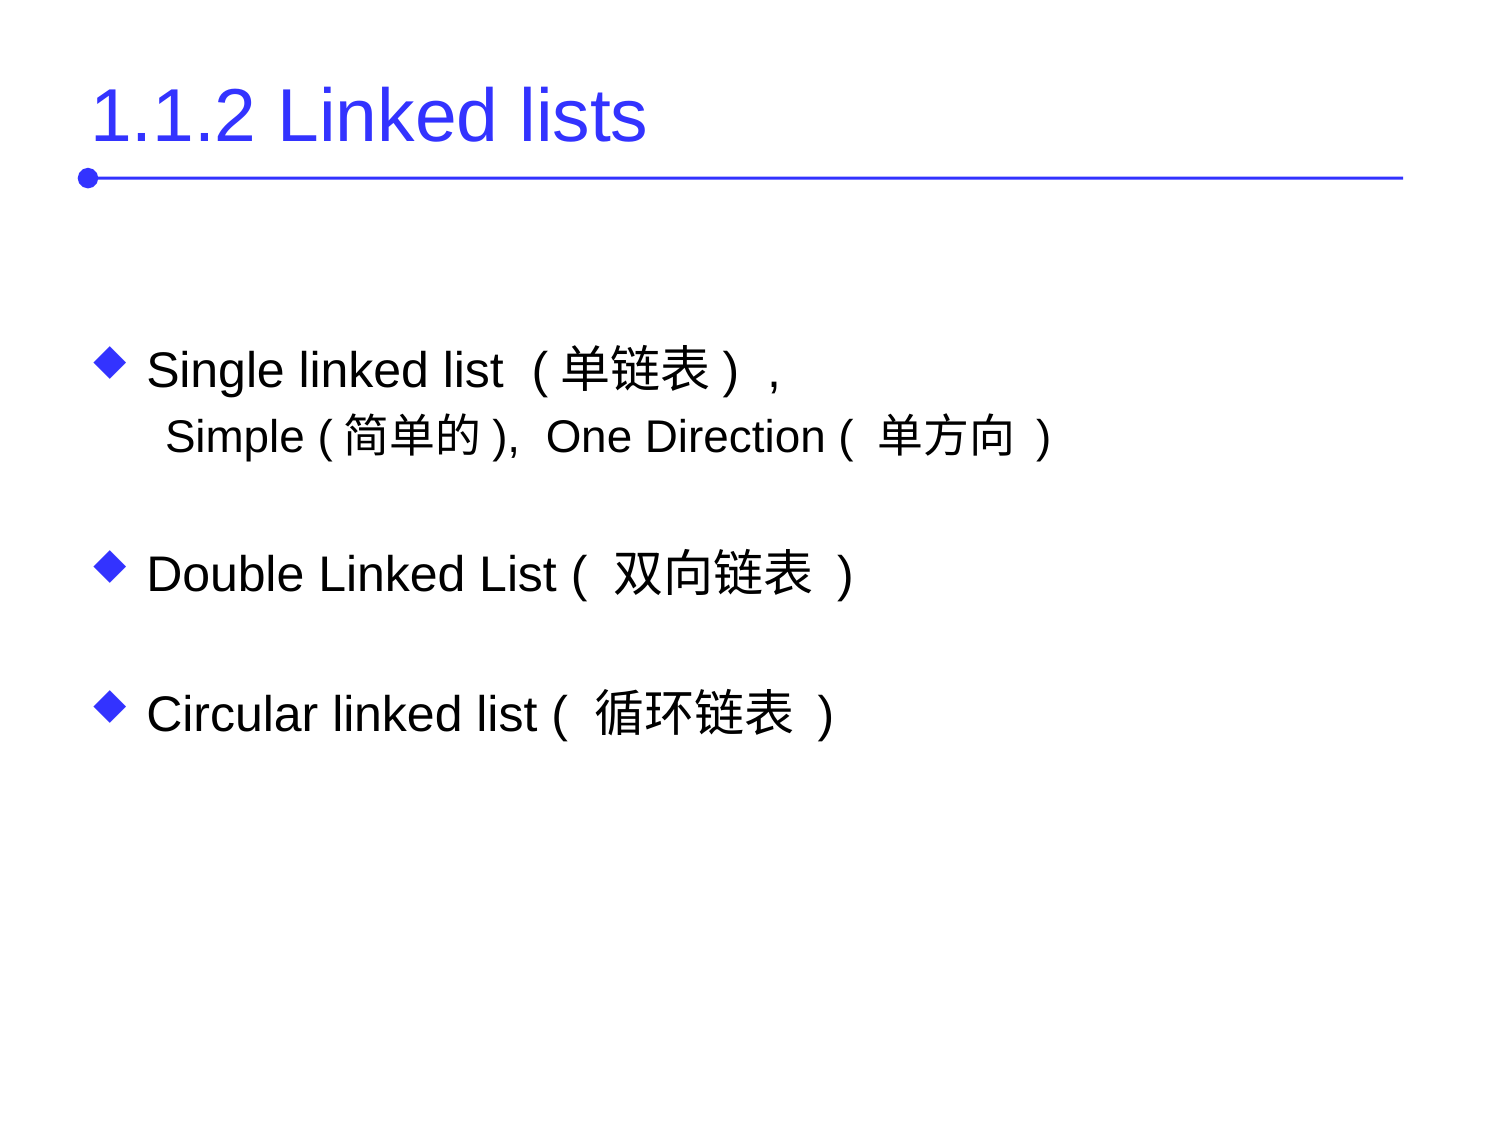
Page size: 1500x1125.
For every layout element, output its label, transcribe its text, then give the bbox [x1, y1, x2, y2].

list Single linked list (单链表) , Simple (简单的), One Direction ( 单方向 ) Double Linked List ( 双向链表 ) Circular linked list ( 循环链表 ) [74, 329, 1426, 892]
title 1.1.2 Linked lists [74, 44, 1426, 178]
